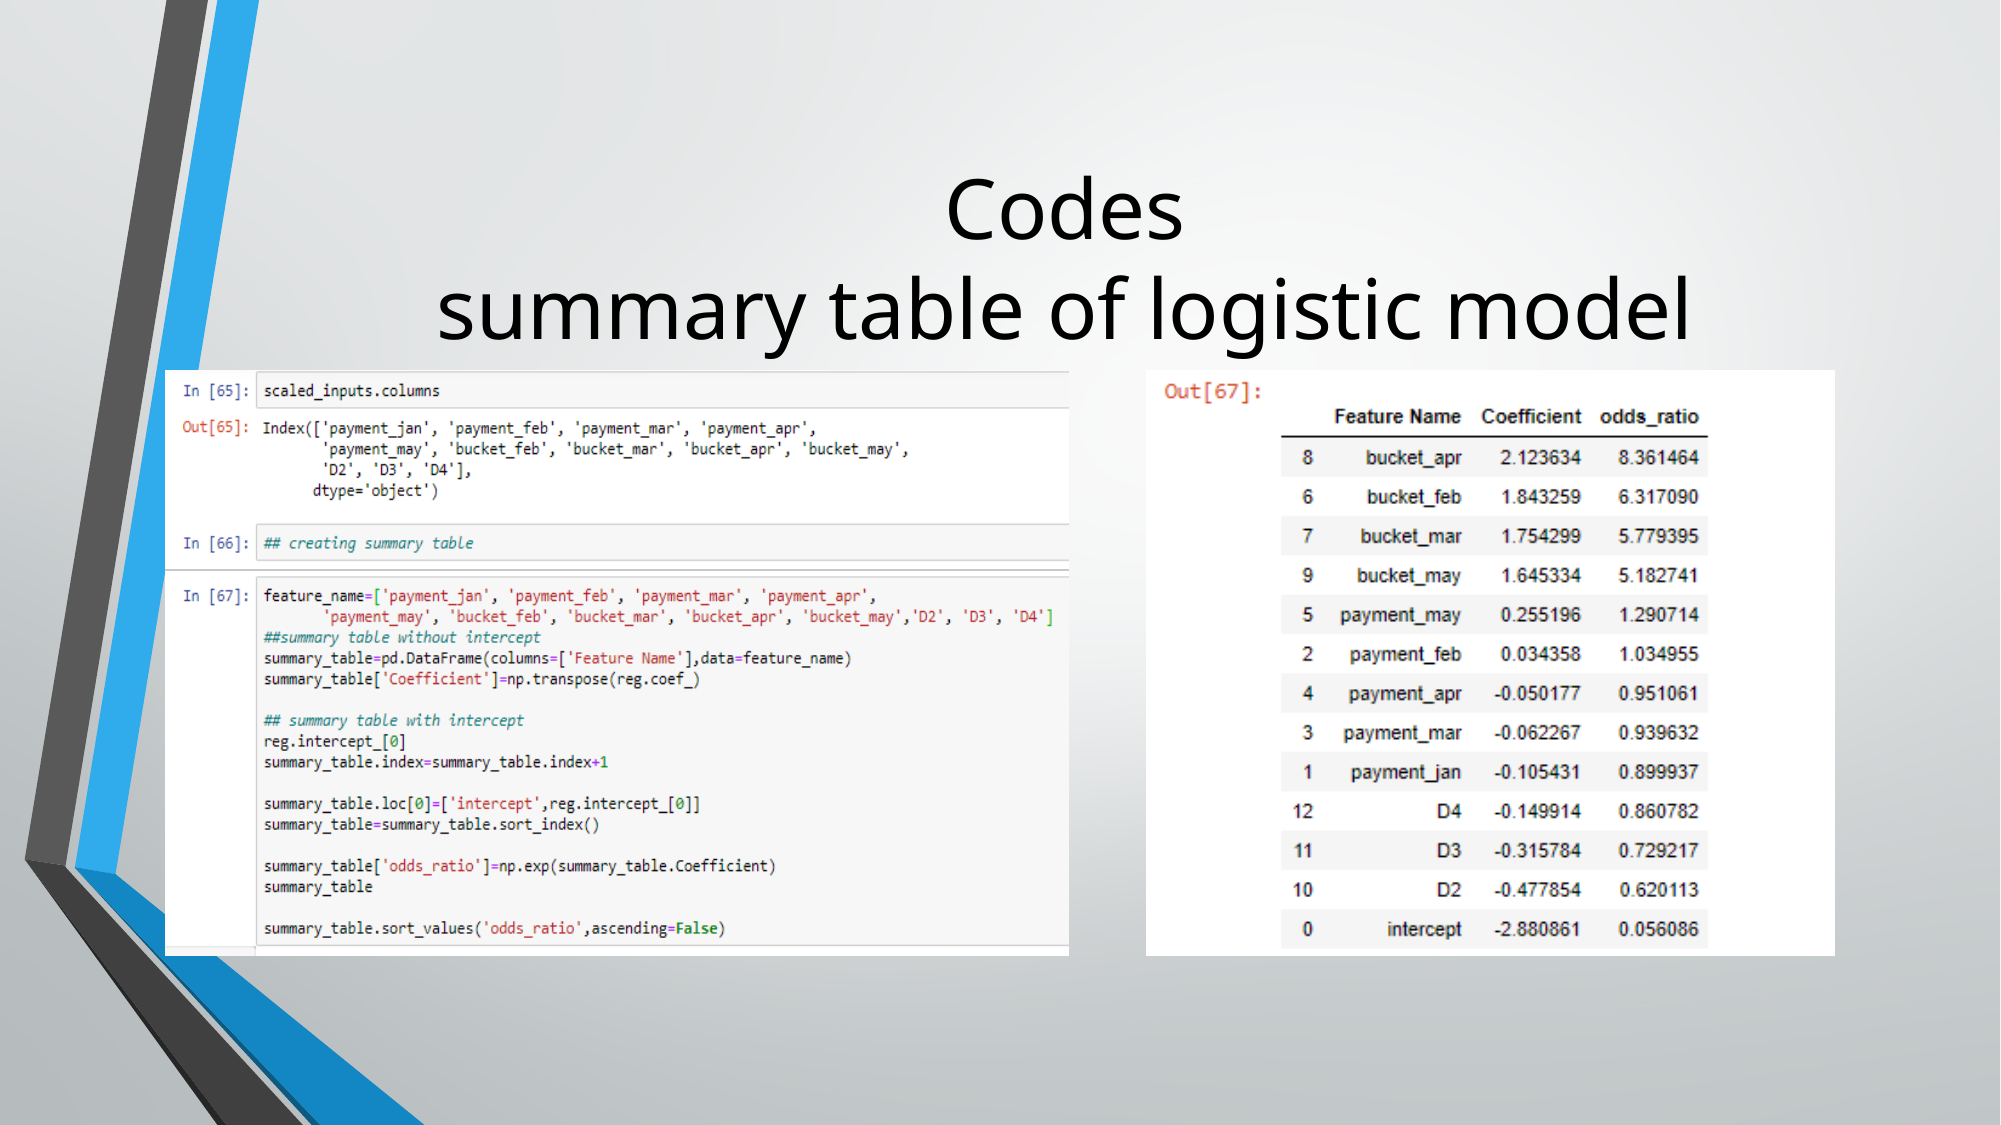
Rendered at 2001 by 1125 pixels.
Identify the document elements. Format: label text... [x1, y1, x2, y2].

title Codes summary table of logistic model [243, 112, 1887, 400]
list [165, 370, 1069, 956]
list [1146, 370, 1835, 956]
